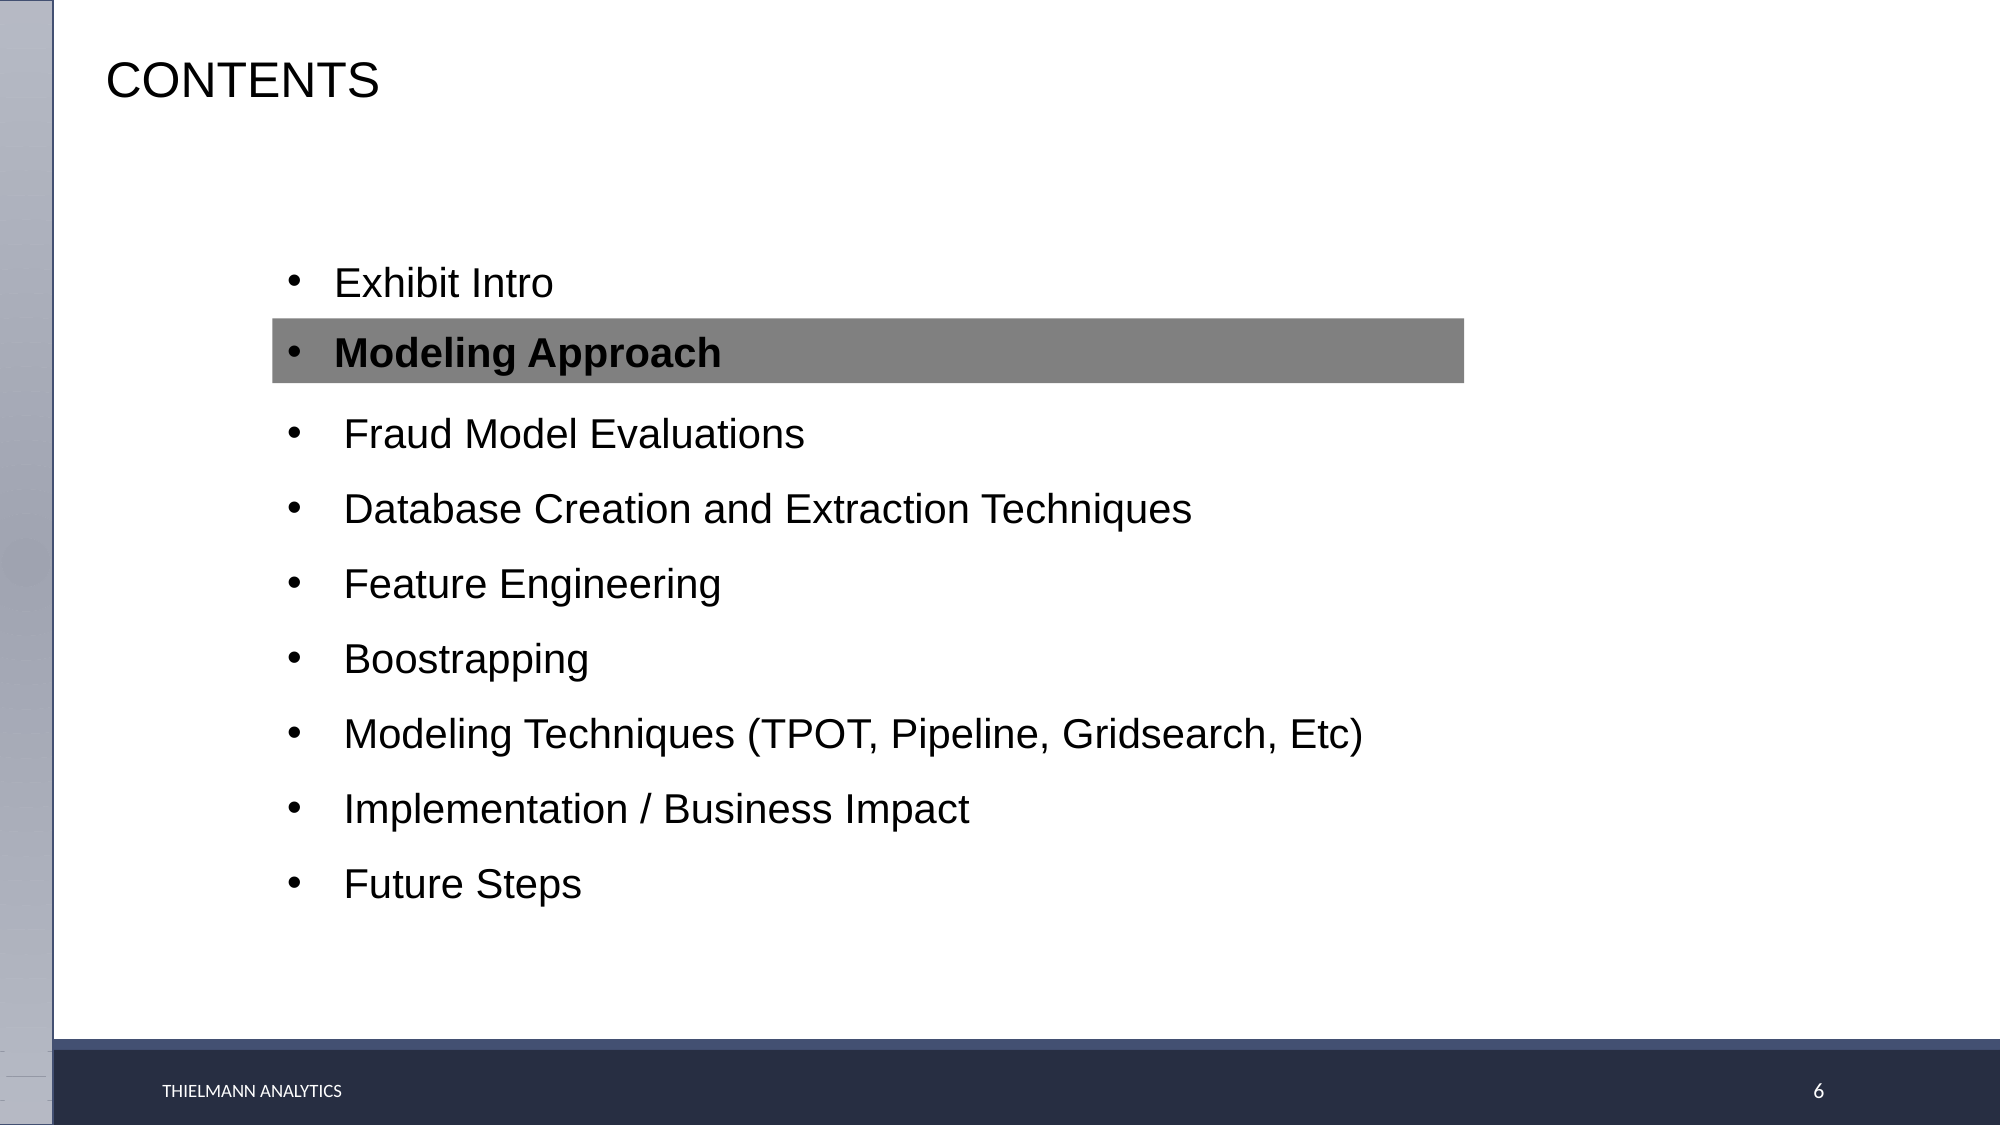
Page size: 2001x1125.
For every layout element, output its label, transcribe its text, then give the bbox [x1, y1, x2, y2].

text_box Fraud Model Evaluations Database Creation and Extraction Techniques Feature Engineering Boostrapping Modeling Techniques (TPOT, Pipeline, Gridsearch, Etc) Implementation / Business Impact Future Steps [272, 384, 1465, 1090]
text_box CONTENTS [90, 39, 845, 115]
slide_number 6 [1624, 1059, 1840, 1120]
text_box Modeling Approach [272, 318, 1465, 384]
text_box Exhibit Intro [272, 247, 1465, 313]
footer Thielmann Analytics [0, 1059, 648, 1120]
